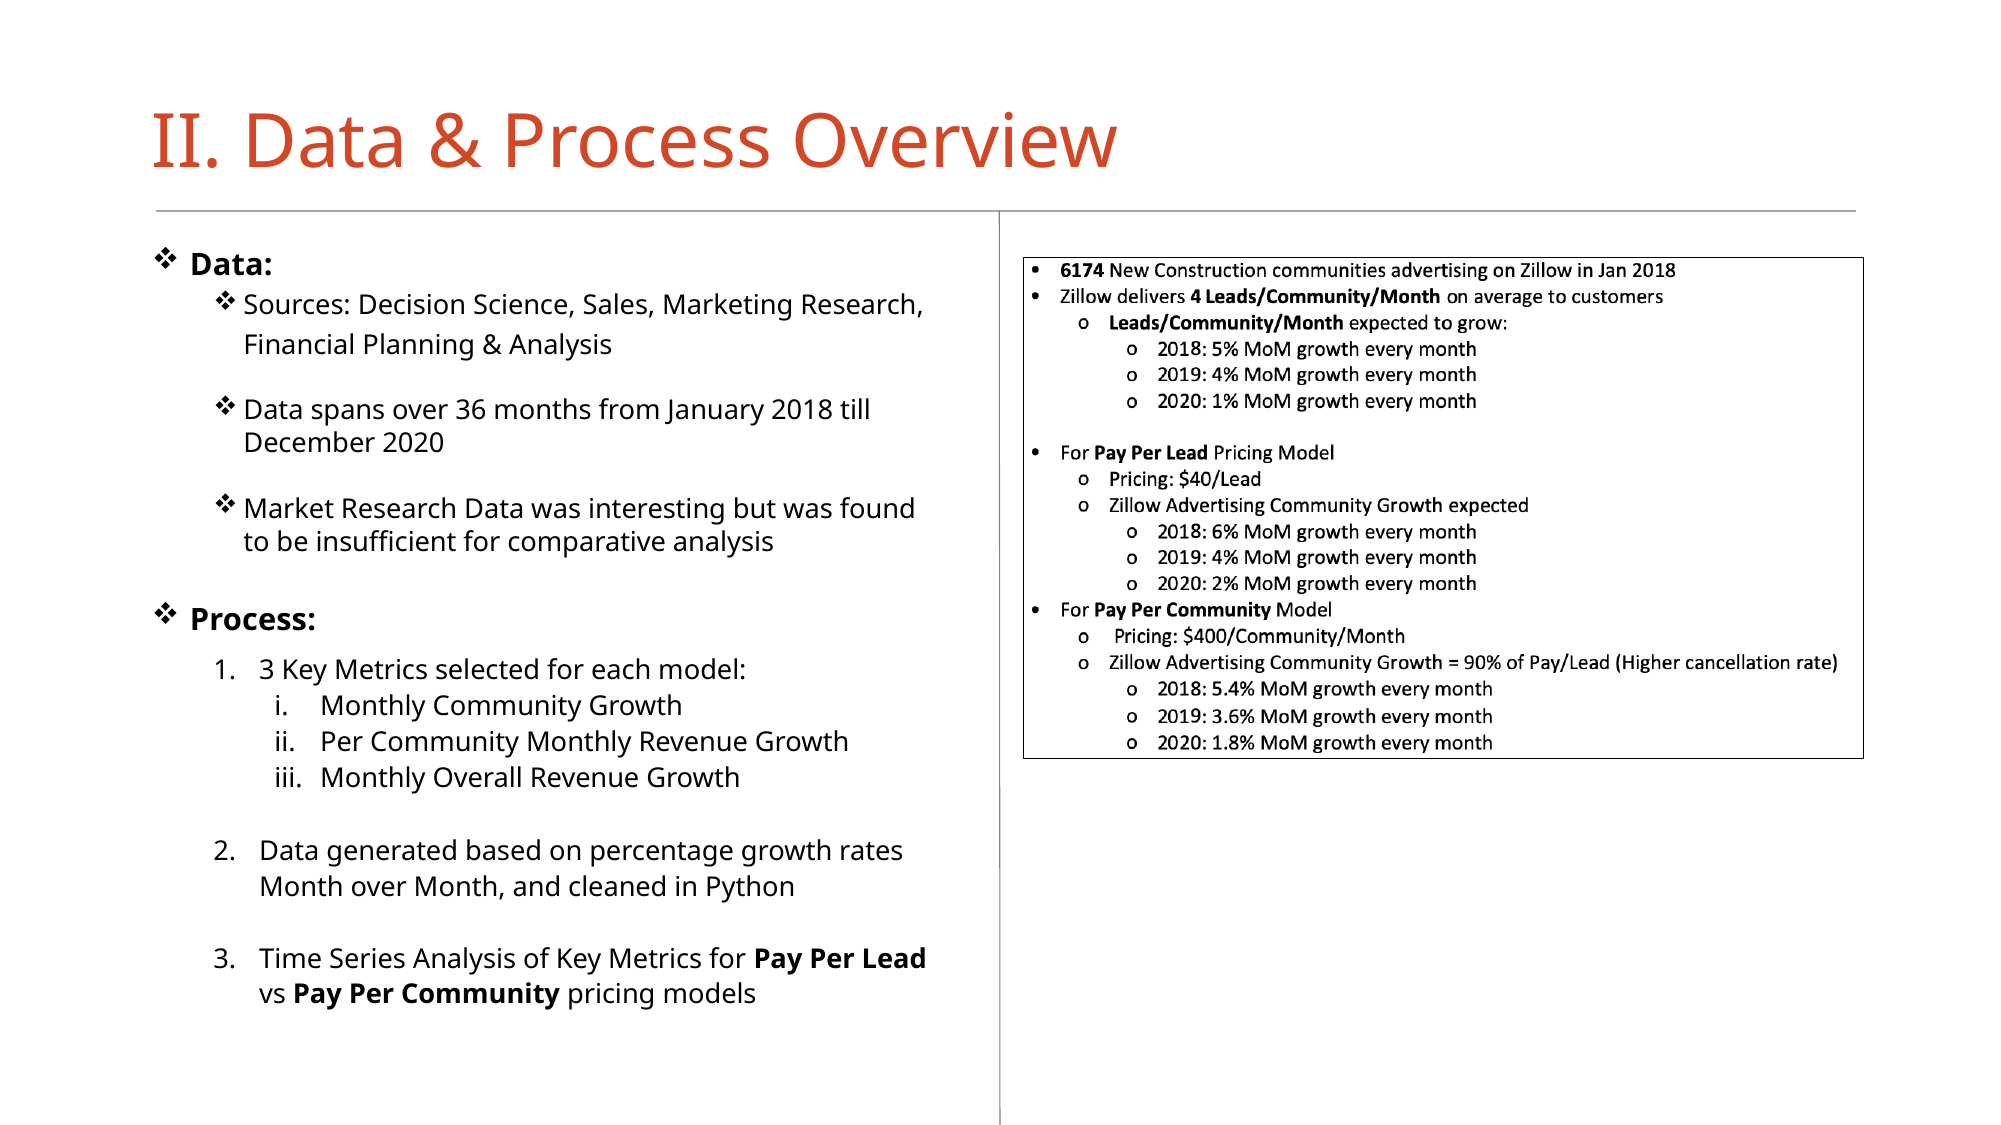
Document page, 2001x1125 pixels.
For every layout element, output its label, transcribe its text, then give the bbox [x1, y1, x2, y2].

text_box Data: Sources: Decision Science, Sales, Marketing Research, Financial Planning & Analysis Data spans over 36 months from January 2018 till December 2020 Market Research Data was interesting but was found to be insufficient for comparative analysis Process: 3 Key Metrics selected for each model: Monthly Community Growth Per Community Monthly Revenue Growth Monthly Overall Revenue Growth Data generated based on percentage growth rates Month over Month, and cleaned in Python Time Series Analysis of Key Metrics for Pay Per Lead vs Pay Per Community pricing models [136, 210, 962, 1083]
picture [1023, 257, 1864, 759]
title II. Data & Process Overview [136, 75, 1862, 211]
